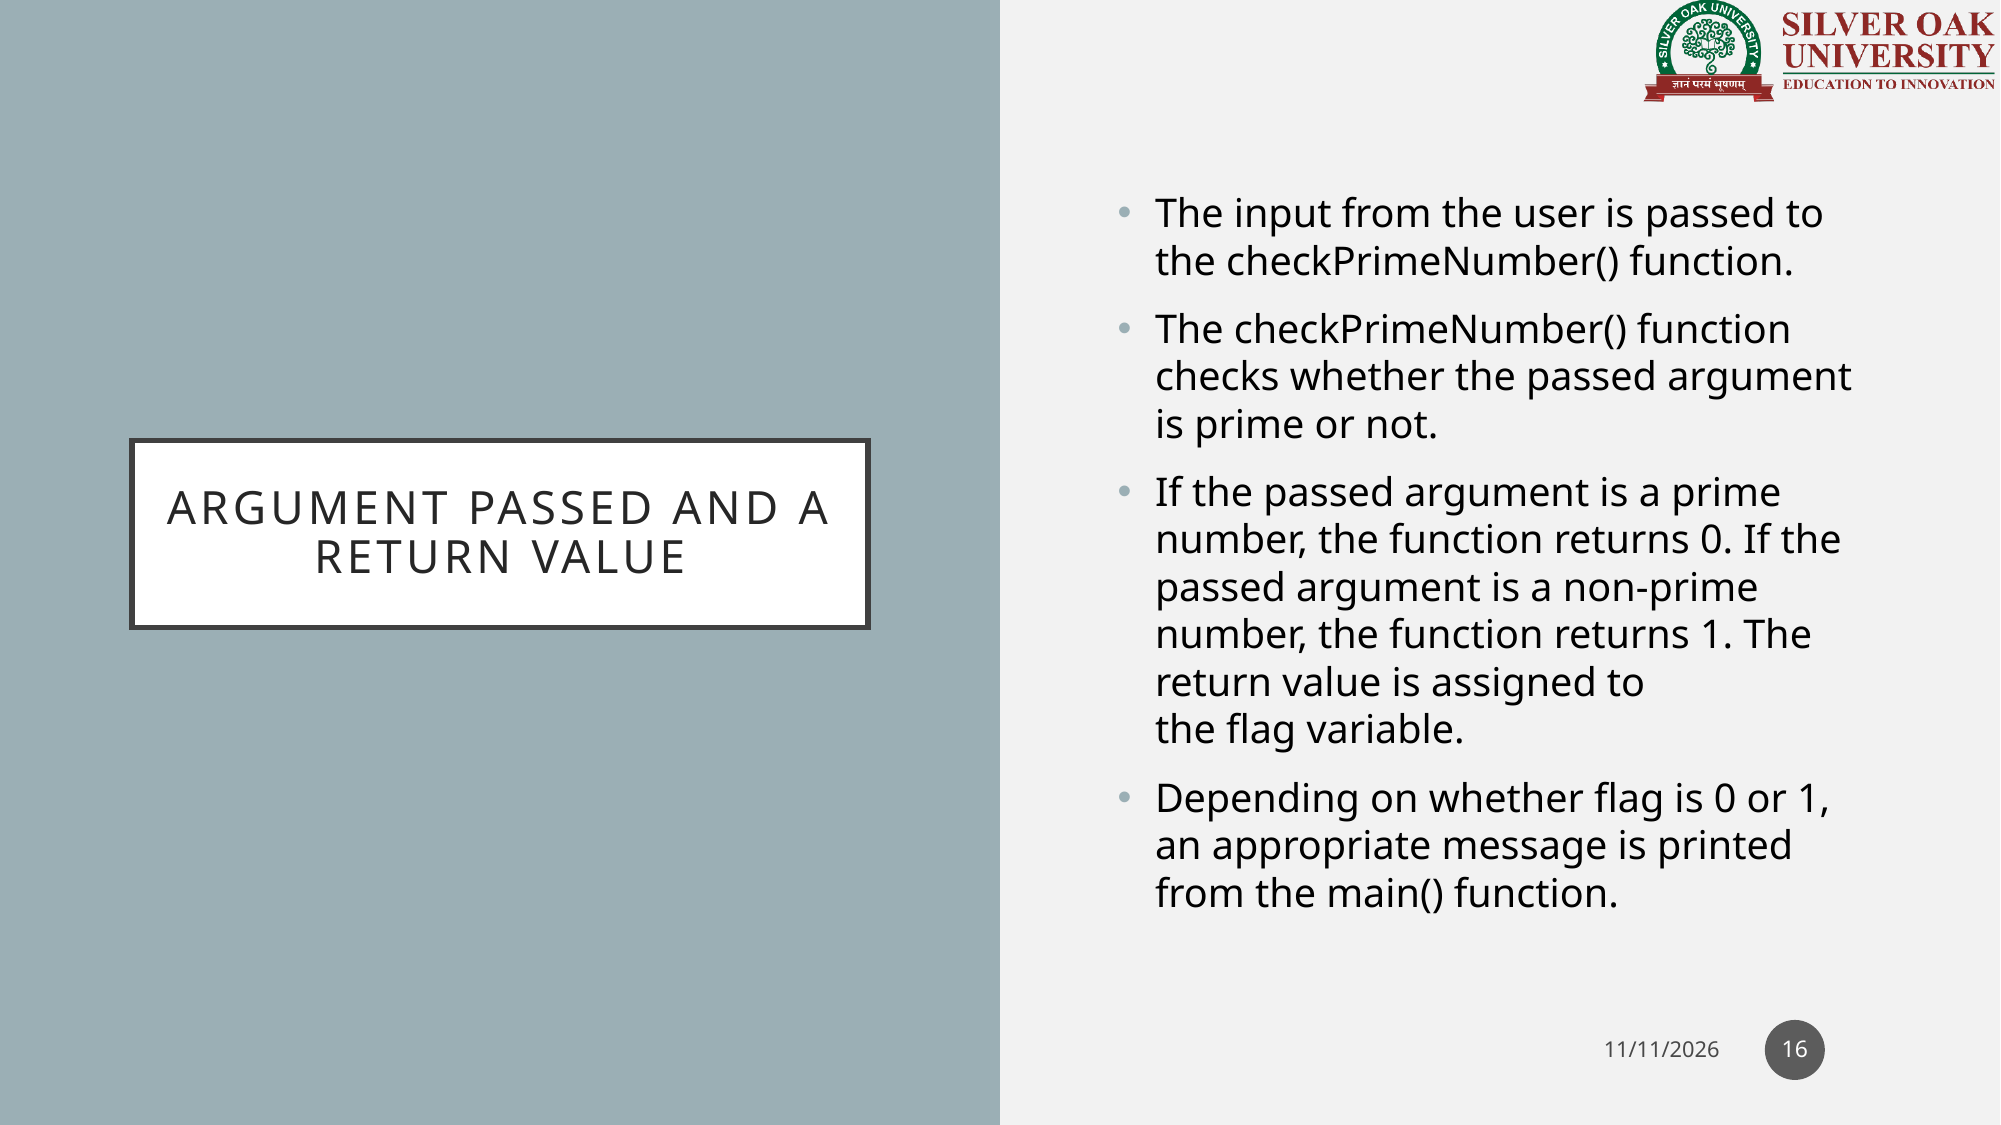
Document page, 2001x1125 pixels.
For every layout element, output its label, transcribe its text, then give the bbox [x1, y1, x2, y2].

slide_number 16 [1764, 1019, 1825, 1080]
picture [1643, 0, 1995, 102]
title Argument passed and a return value [129, 438, 871, 630]
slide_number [1283, 1023, 1735, 1077]
list The input from the user is passed to the checkPrimeNumber() function. The checkPrimeNumber() function checks whether the passed argument is prime or not. If the passed argument is a prime number, the function returns 0. If the passed argument is a non-prime number, the function returns 1. The return value is assigned to the flag variable. Depending on whether flag is 0 or 1, an appropriate message is printed from the main() function. [1102, 180, 1893, 992]
